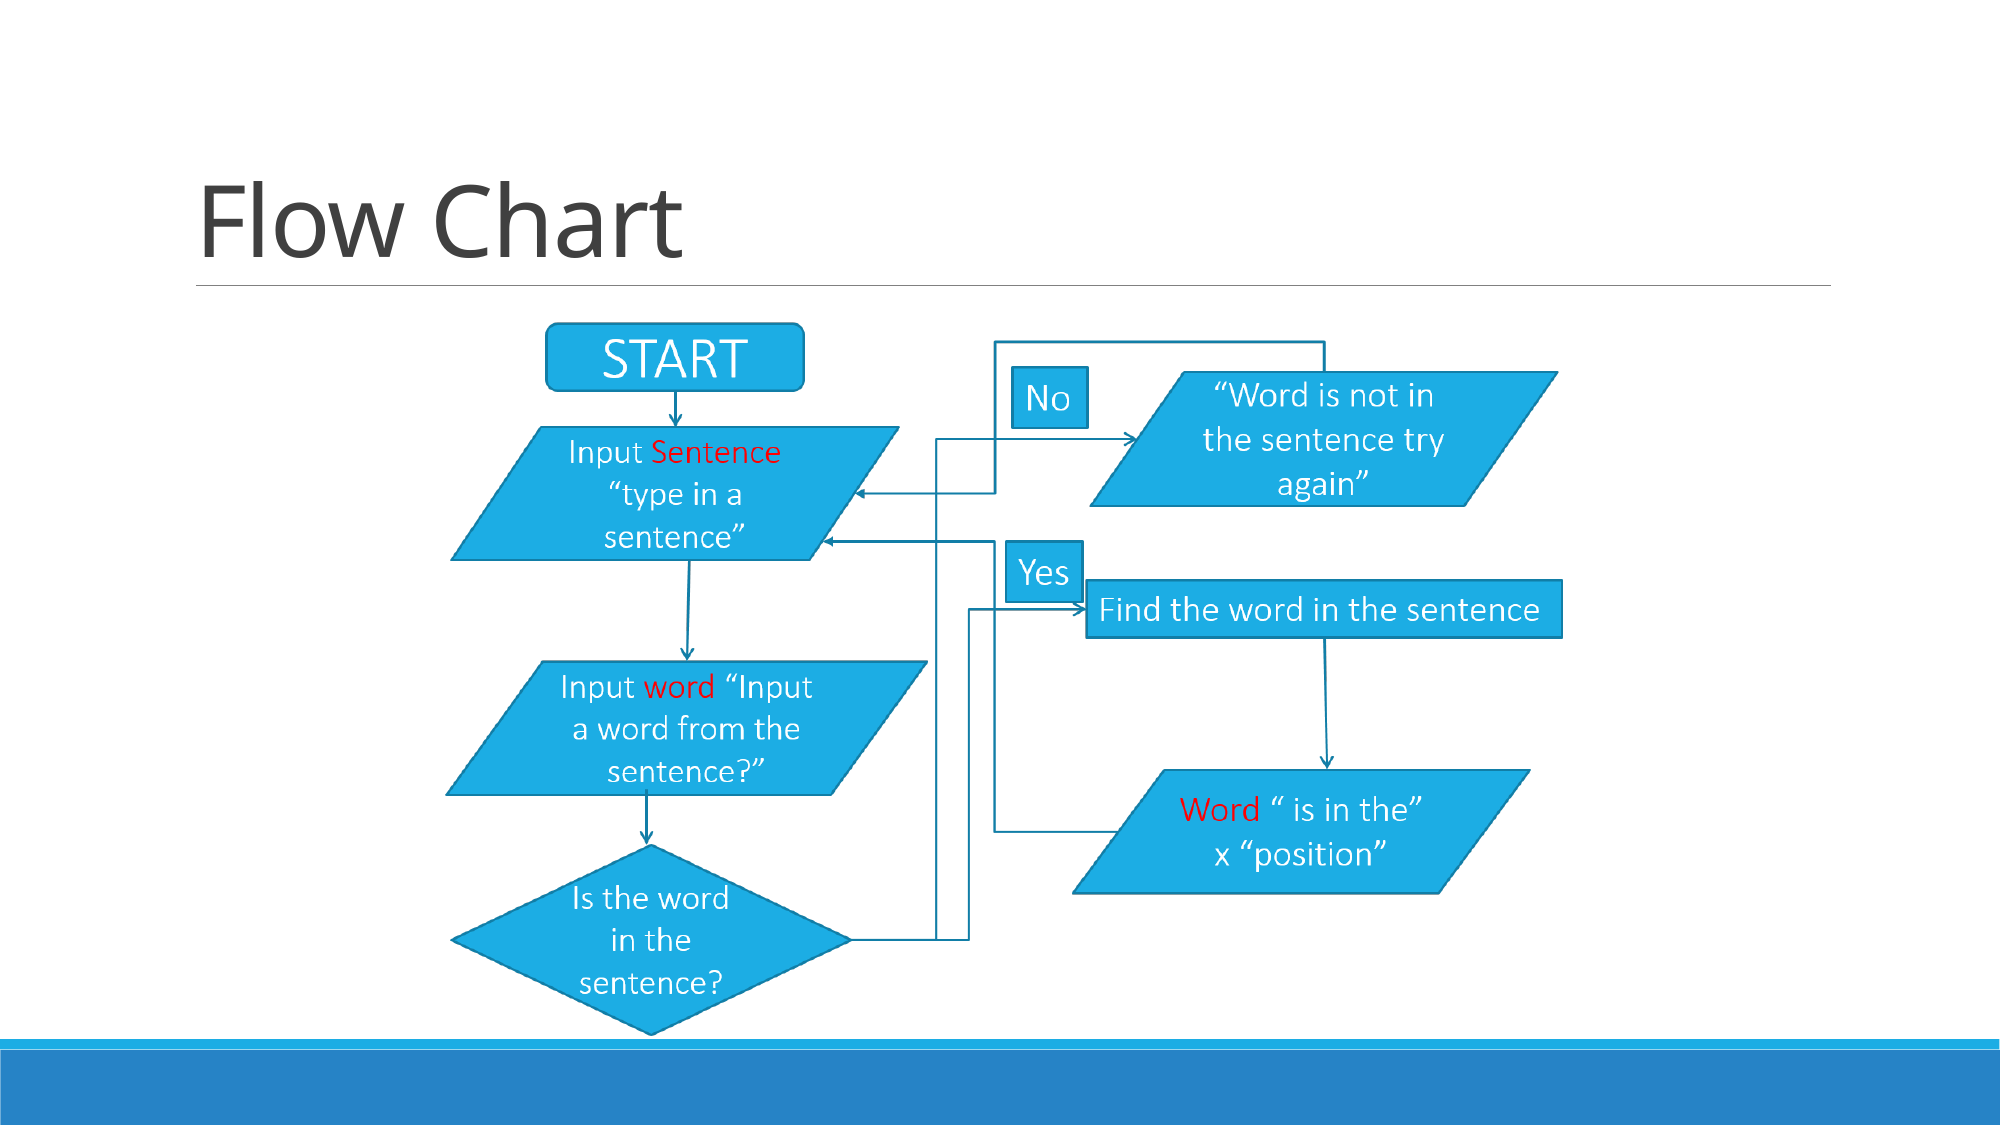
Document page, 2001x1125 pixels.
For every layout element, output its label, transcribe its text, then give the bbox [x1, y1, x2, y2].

picture [445, 302, 1563, 1036]
title Flow Chart [180, 47, 1830, 285]
